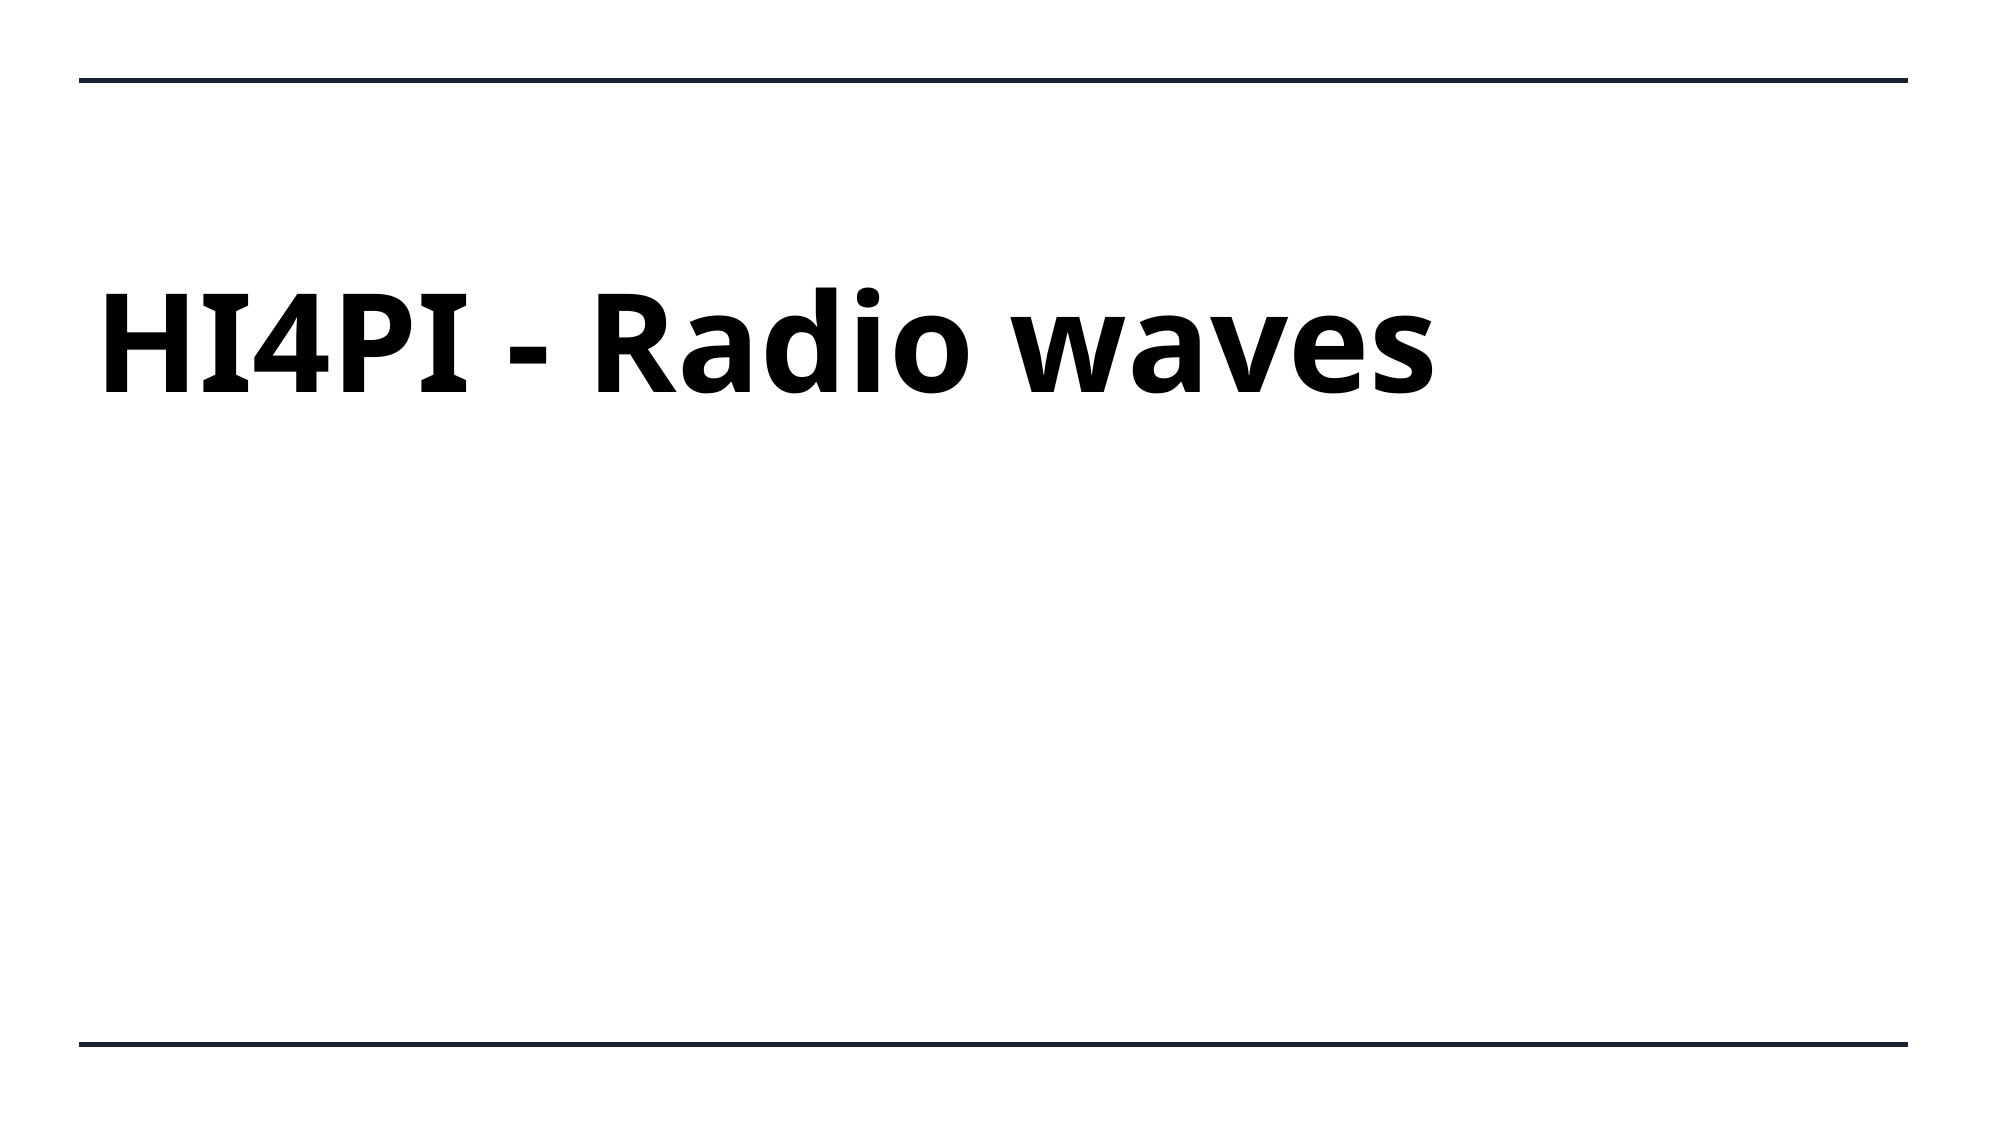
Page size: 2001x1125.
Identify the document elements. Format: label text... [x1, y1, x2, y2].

title HI4PI - Radio waves [79, 160, 1824, 515]
